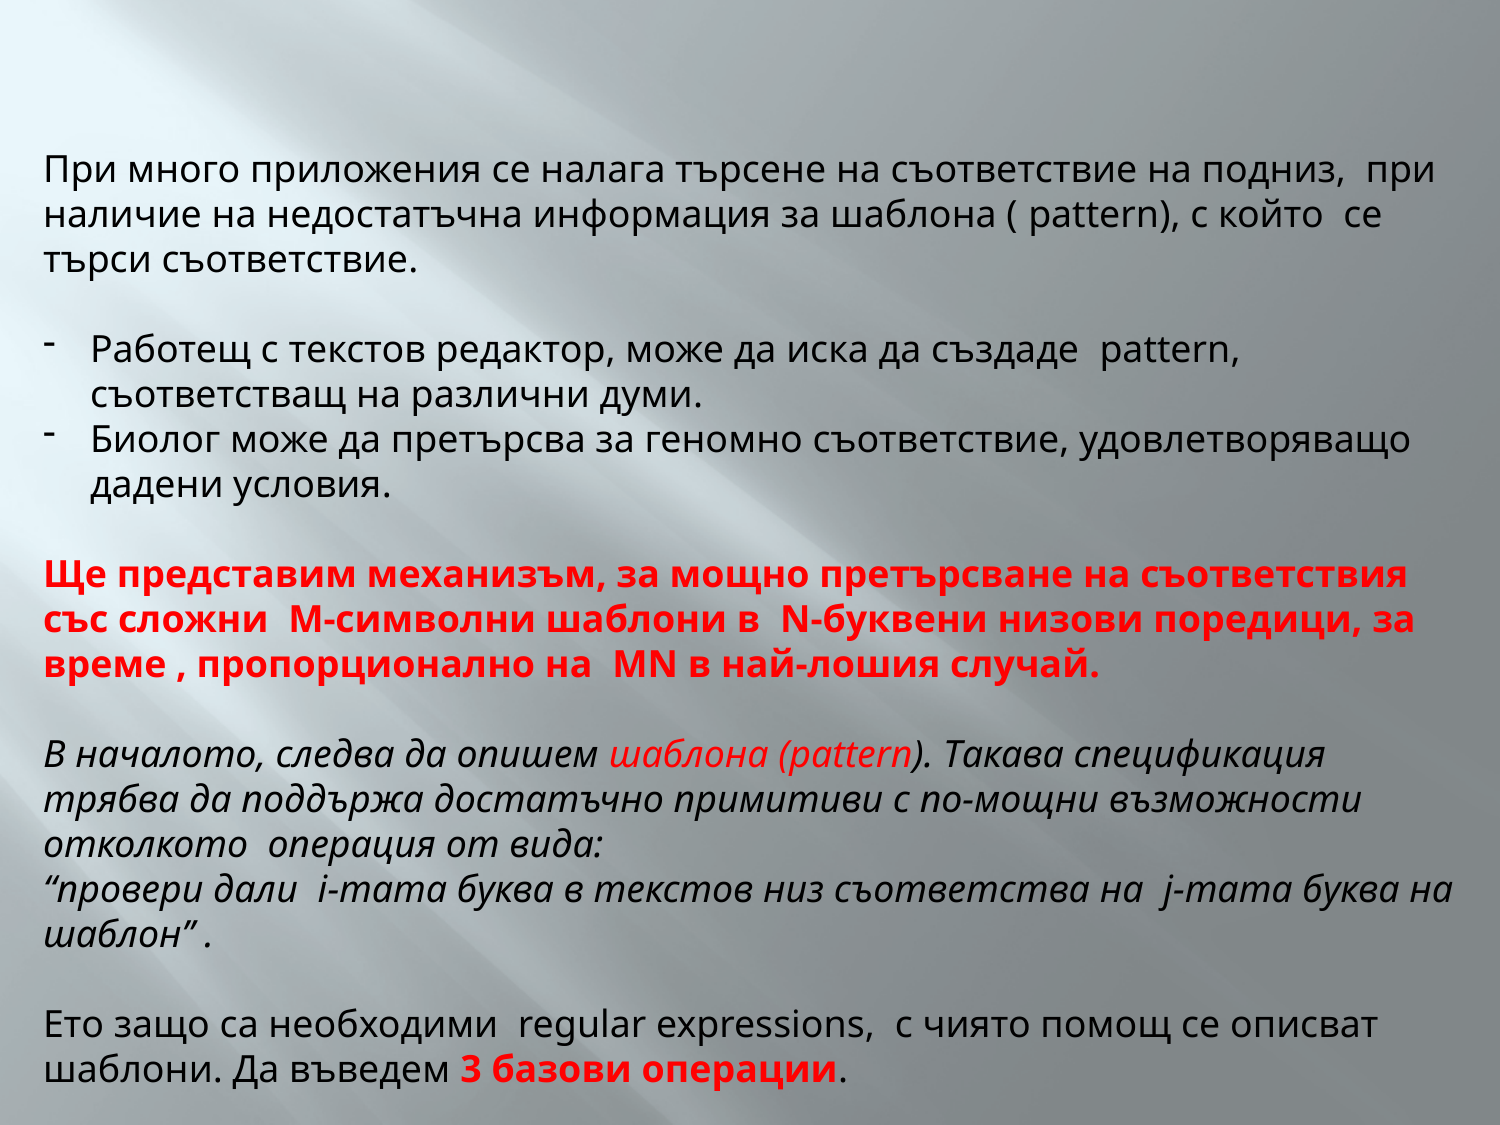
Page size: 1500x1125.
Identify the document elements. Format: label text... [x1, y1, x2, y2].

text_box При много приложения се налага търсене на съответствие на подниз, при наличие на недостатъчна информация за шаблона ( pattern), с който се търси съответствие. Работещ с текстов редактор, може да иска да създаде pattern, съответстващ на различни думи. Биолог може да претърсва за геномно съответствие, удовлетворяващо дадени условия. Ще представим механизъм, за мощно претърсване на съответствия със сложни M-символни шаблони в N-буквени низови поредици, за време , пропорционално на MN в най-лошия случай. В началото, следва да опишем шаблона (pattern). Такава спецификация трябва да поддържа достатъчно примитиви с по-мощни възможности отколкото операция от вида: “провери дали i-тата буква в текстов низ съответства на j-тата буква на шаблон’’ . Ето защо са необходими regular expressions, с чиято помощ се описват шаблони. Да въведем 3 базови операции. [28, 137, 1470, 1097]
